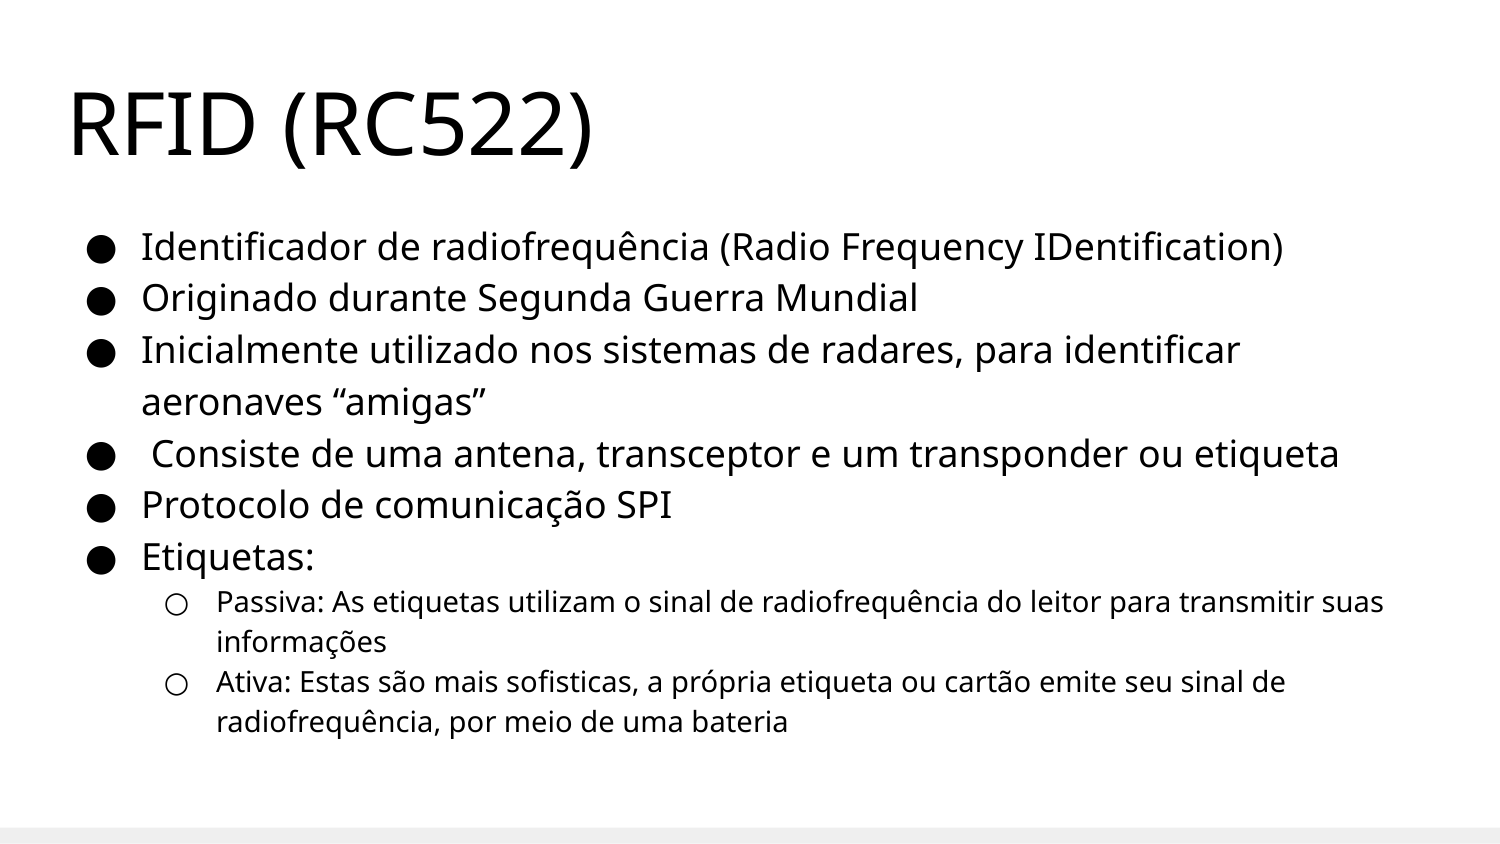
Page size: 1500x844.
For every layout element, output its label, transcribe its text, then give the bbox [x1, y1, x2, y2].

title RFID (RC522) [51, 51, 1449, 189]
list Identificador de radiofrequência (Radio Frequency IDentification) Originado durante Segunda Guerra Mundial Inicialmente utilizado nos sistemas de radares, para identificar aeronaves “amigas” Consiste de uma antena, transceptor e um transponder ou etiqueta Protocolo de comunicação SPI Etiquetas: Passiva: As etiquetas utilizam o sinal de radiofrequência do leitor para transmitir suas informações Ativa: Estas são mais sofisticas, a própria etiqueta ou cartão emite seu sinal de radiofrequência, por meio de uma bateria [51, 200, 1449, 752]
